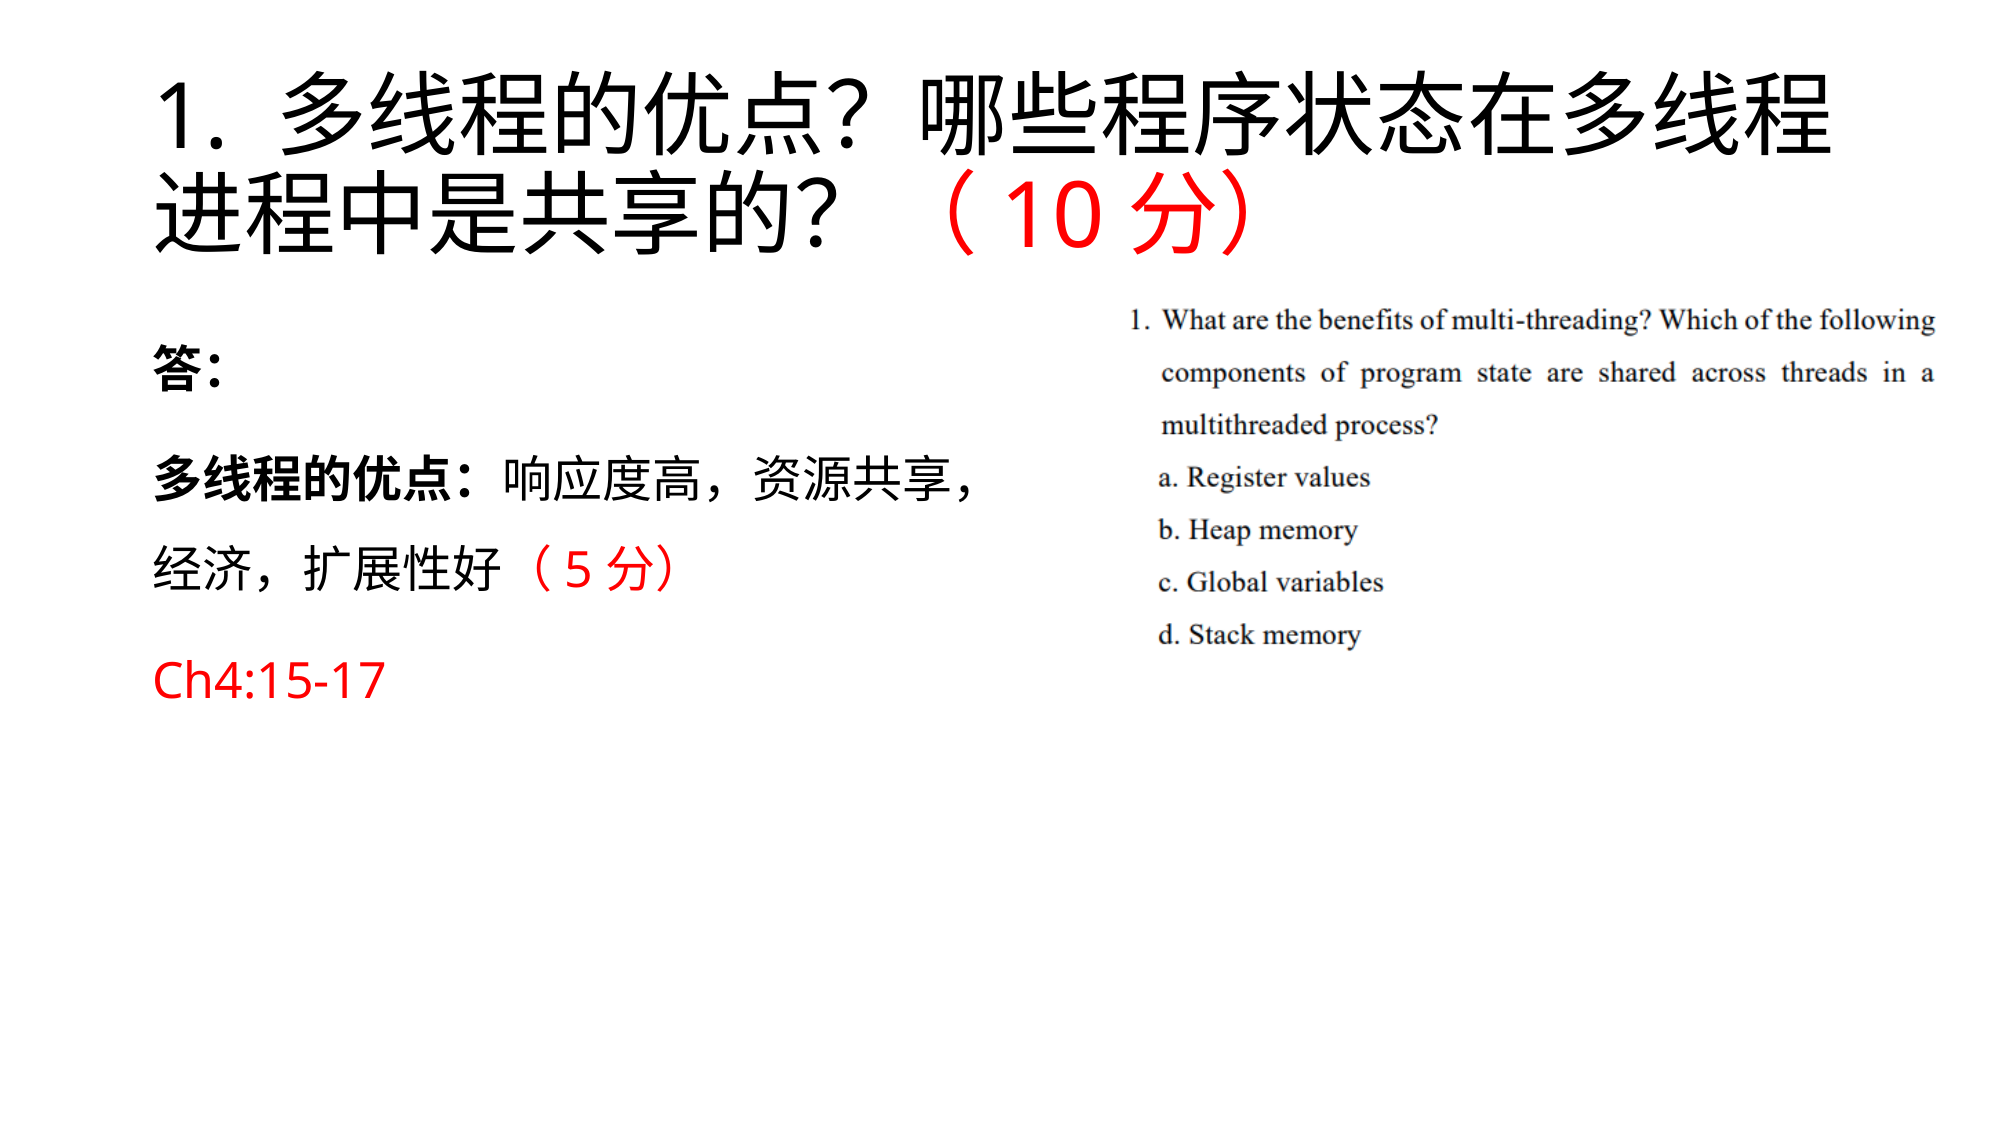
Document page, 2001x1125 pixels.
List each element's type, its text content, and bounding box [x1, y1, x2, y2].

title 1. 多线程的优点？哪些程序状态在多线程进程中是共享的？（10分） [137, 59, 1863, 278]
picture [1111, 277, 1958, 698]
list 答： 多线程的优点：响应度高，资源共享， 经济，扩展性好（5分） Ch4:15-17 [137, 299, 1112, 915]
